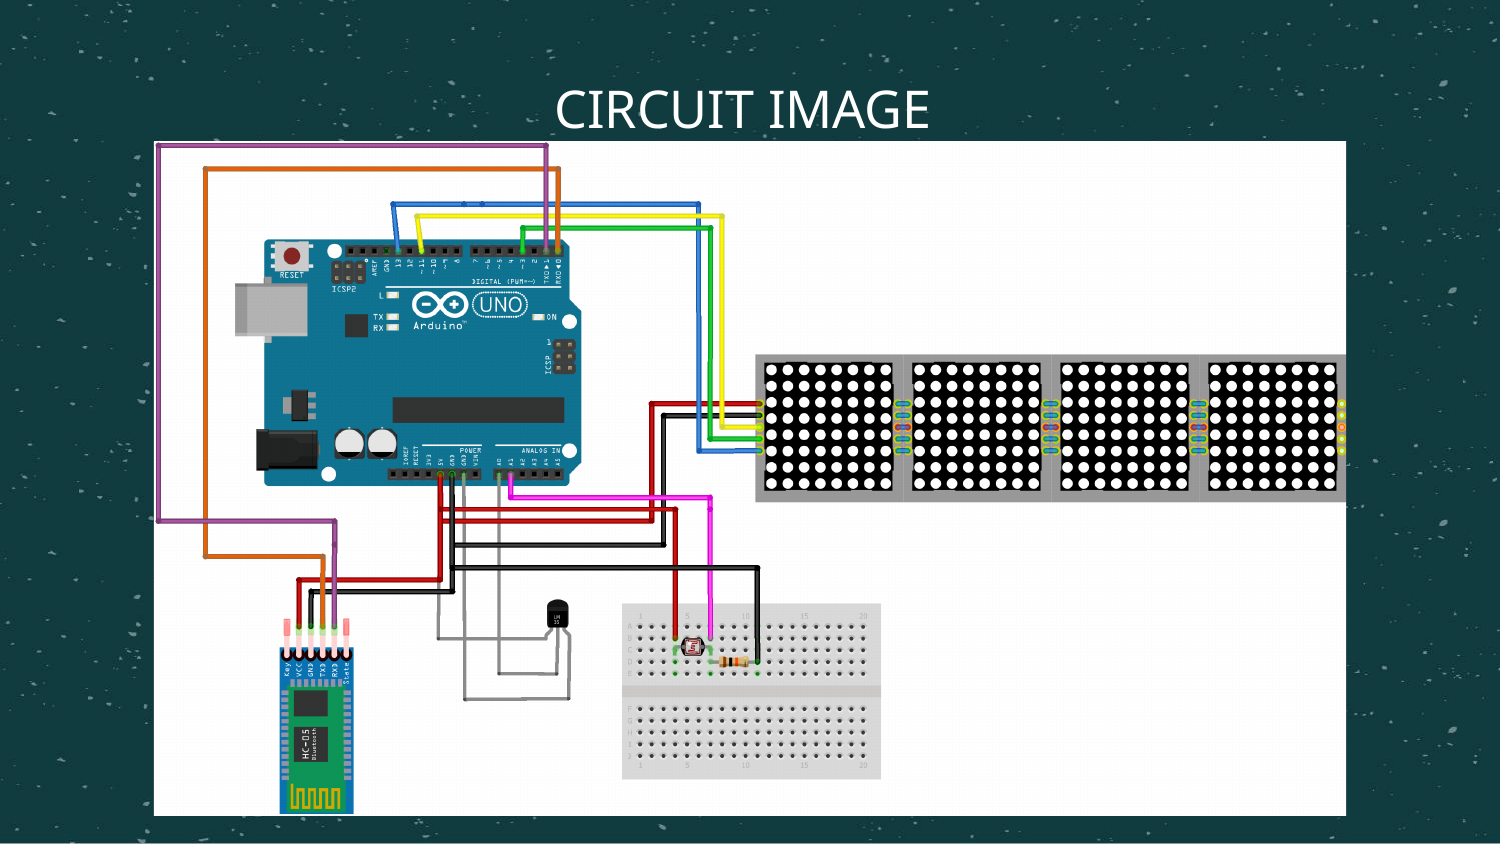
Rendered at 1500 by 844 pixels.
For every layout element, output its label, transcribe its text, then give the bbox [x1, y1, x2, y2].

picture [0, 0, 1500, 844]
text_box CIRCUIT IMAGE [116, 74, 1384, 141]
